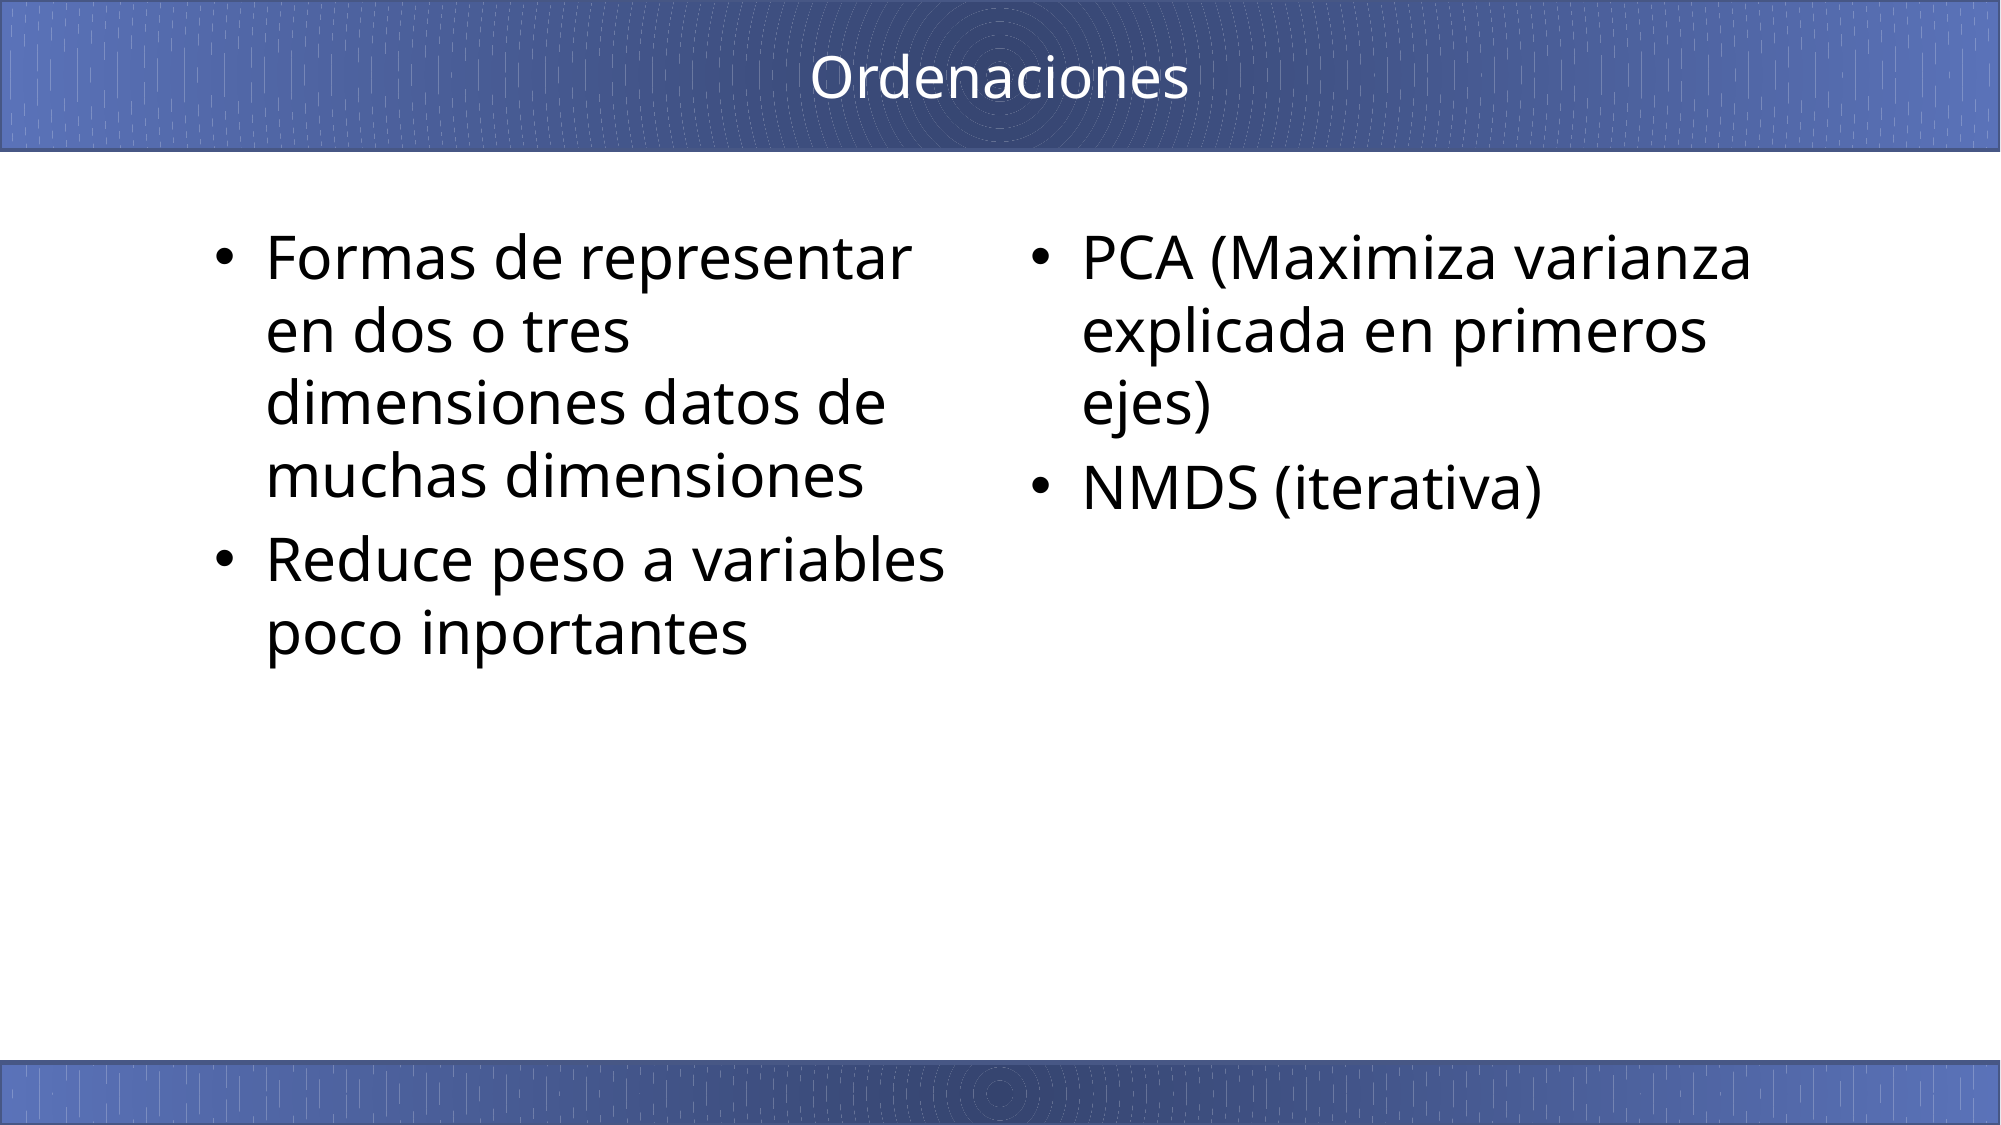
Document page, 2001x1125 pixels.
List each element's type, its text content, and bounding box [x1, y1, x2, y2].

list PCA (Maximiza varianza explicada en primeros ejes) NMDS (iterativa) [1016, 212, 1800, 1013]
title Ordenaciones [200, 0, 1800, 150]
list Formas de representar en dos o tres dimensiones datos de muchas dimensiones Reduce peso a variables poco inportantes [200, 212, 976, 1013]
